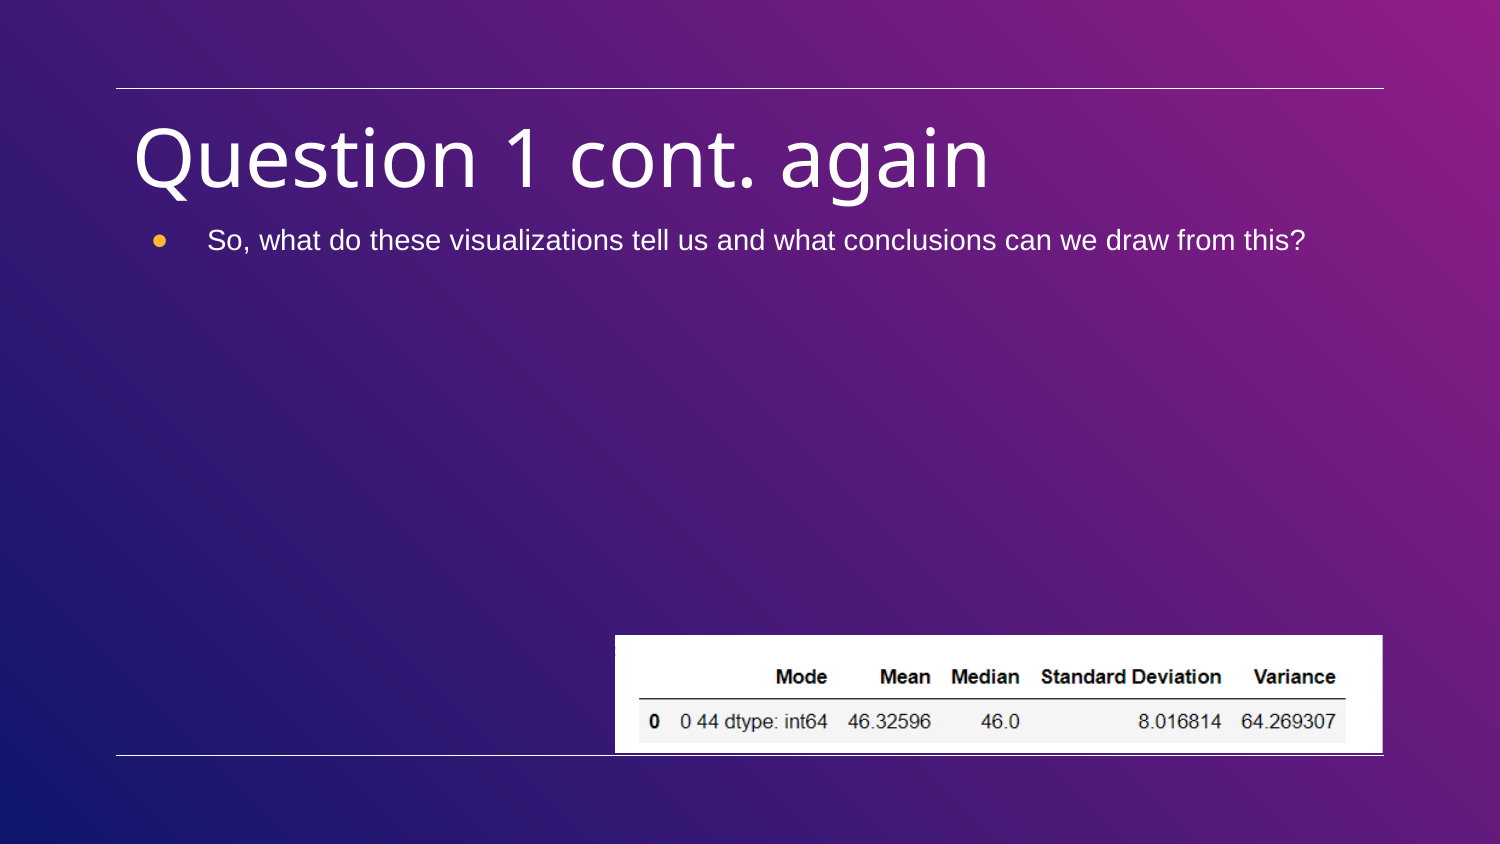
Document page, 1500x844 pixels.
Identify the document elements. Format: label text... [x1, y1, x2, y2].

picture [614, 634, 1383, 754]
subtitle So, what do these visualizations tell us and what conclusions can we draw from this? [117, 206, 1416, 753]
title Question 1 cont. again [117, 90, 1383, 191]
